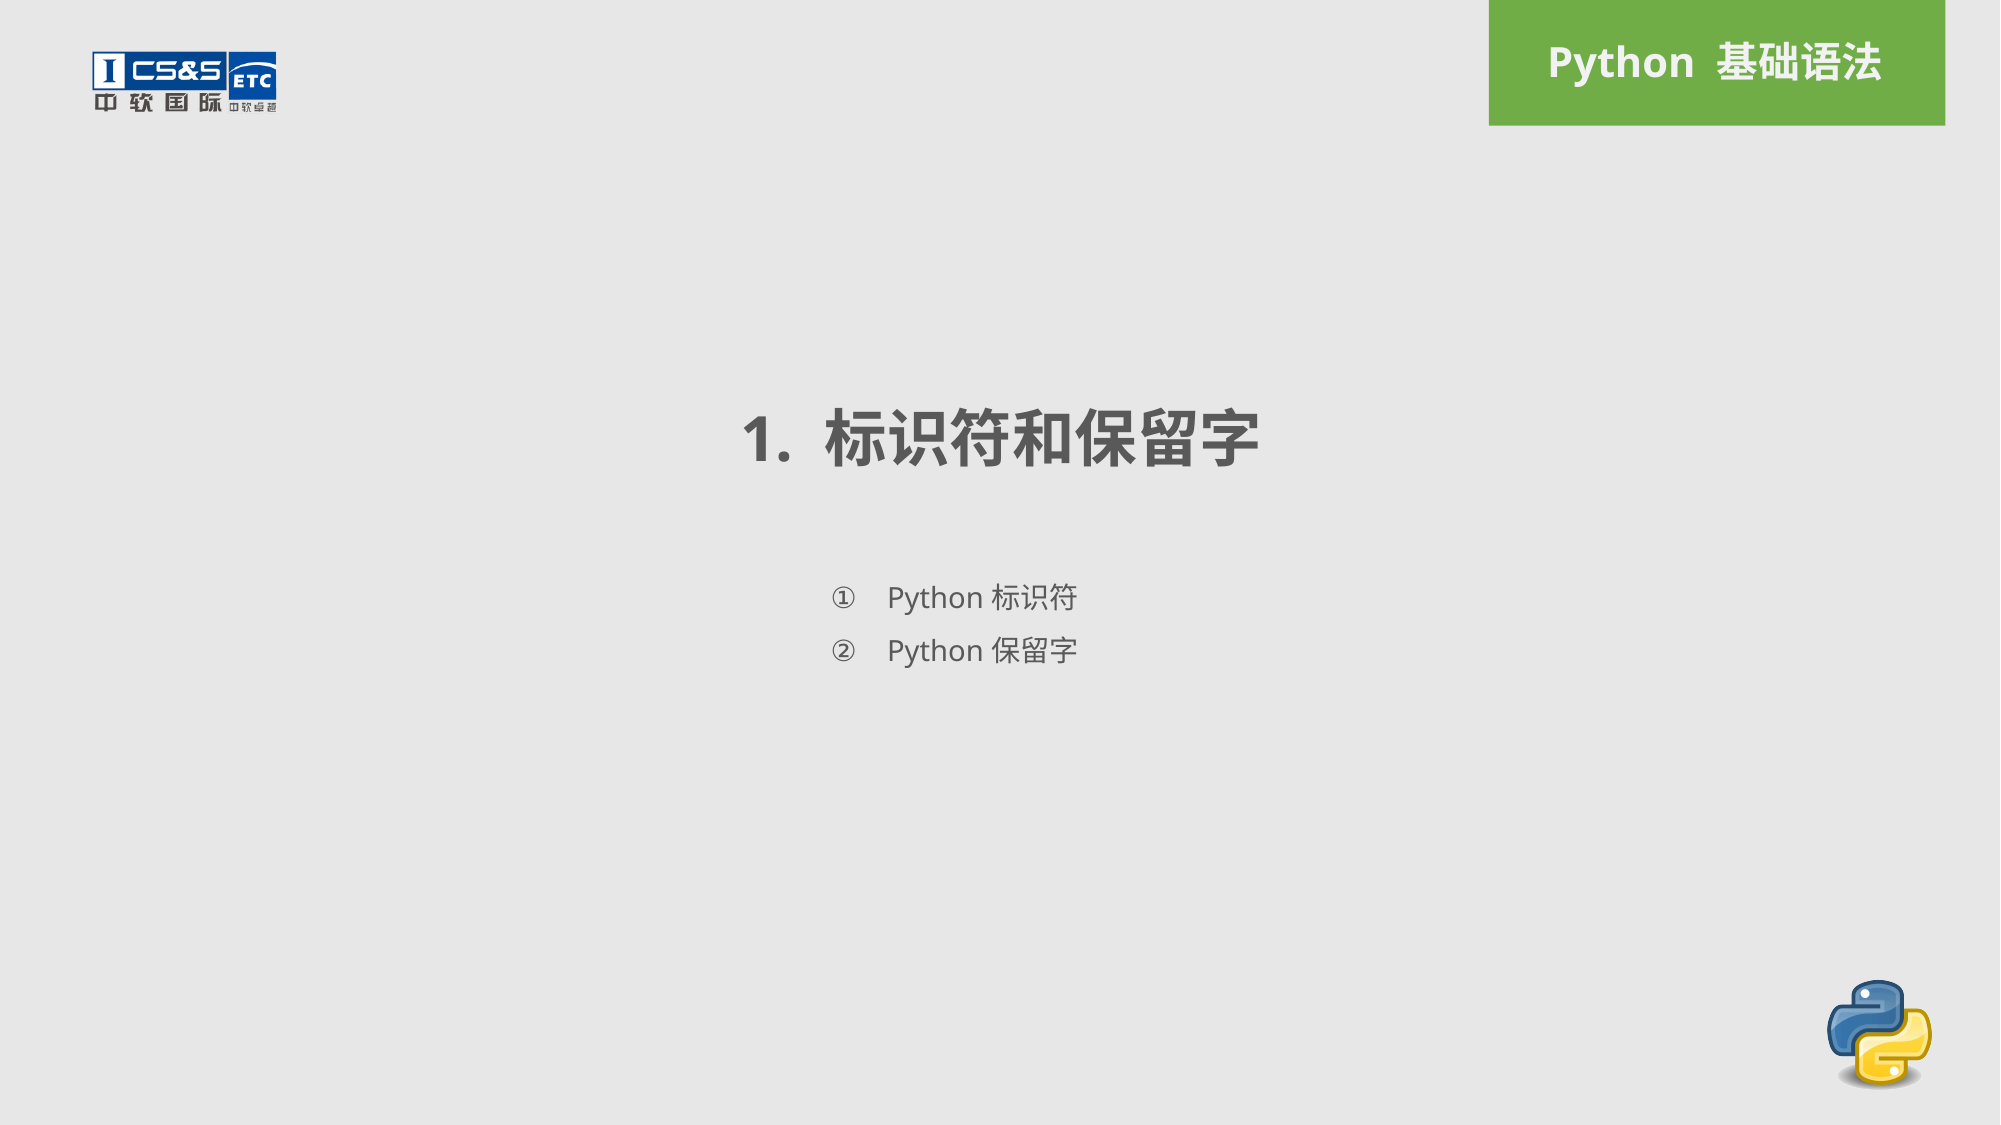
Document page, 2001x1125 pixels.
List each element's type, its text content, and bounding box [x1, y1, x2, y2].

text_box Python标识符 Python保留字 [815, 528, 1622, 700]
title 1. 标识符和保留字 [554, 374, 1448, 508]
picture [90, 49, 278, 114]
picture [1820, 977, 1939, 1095]
text_box Python 基础语法 [1490, 34, 1941, 98]
